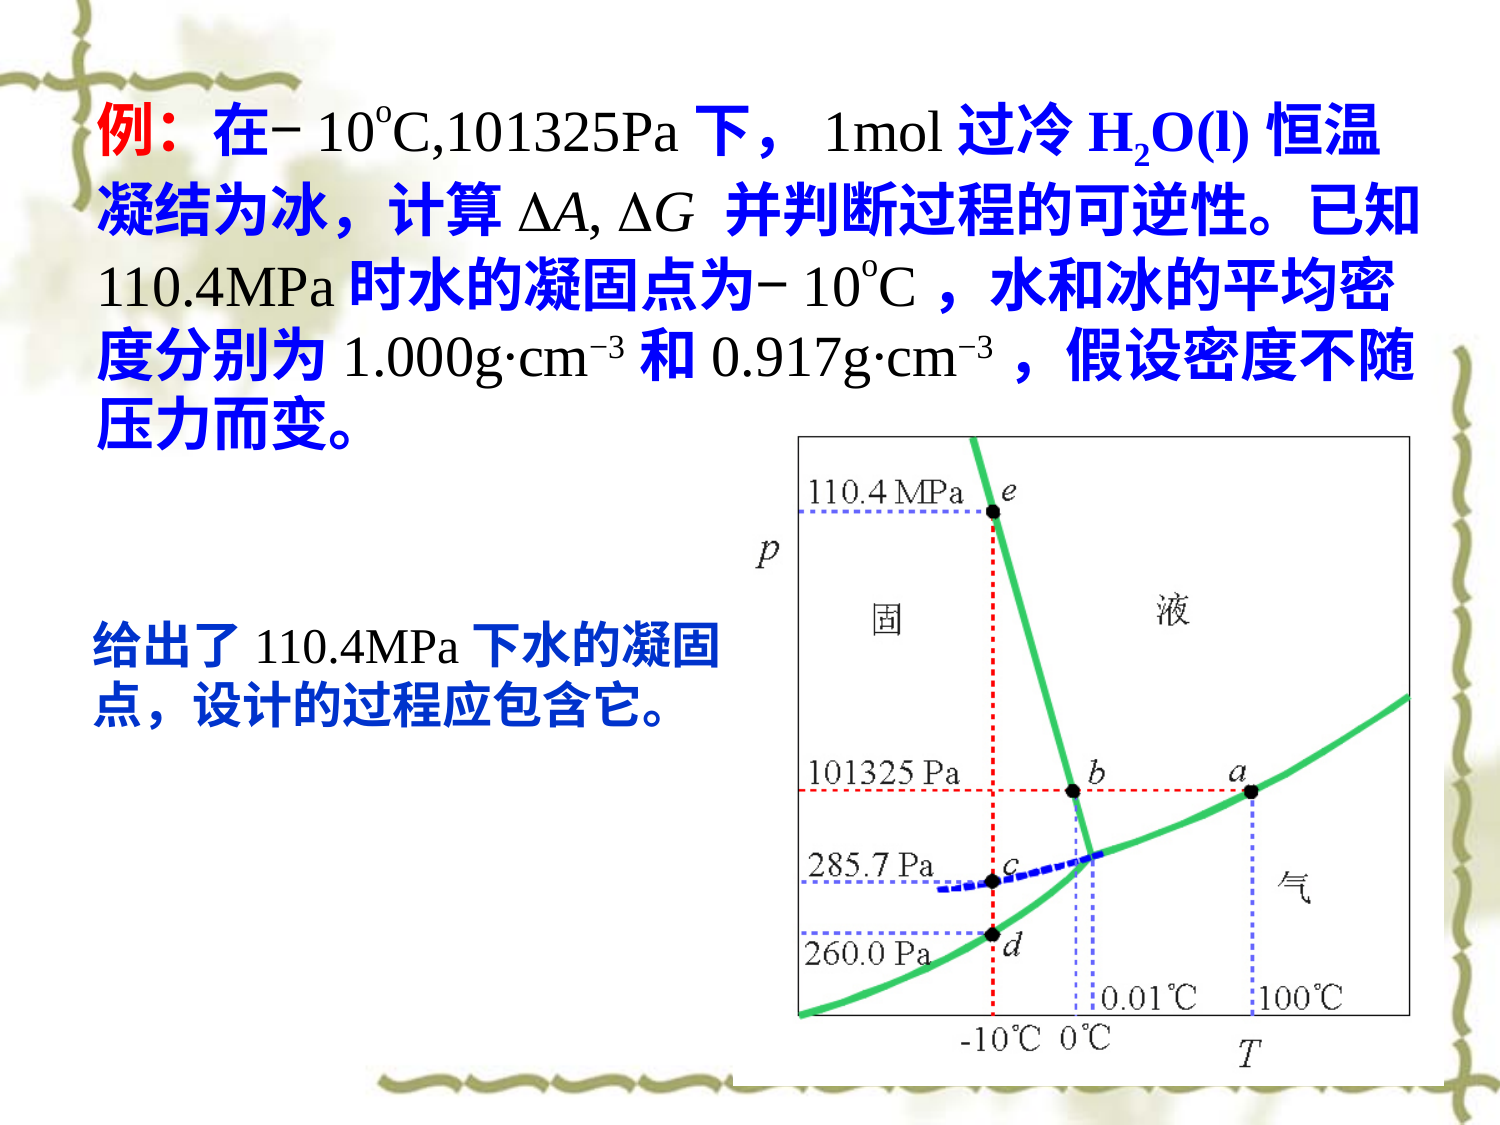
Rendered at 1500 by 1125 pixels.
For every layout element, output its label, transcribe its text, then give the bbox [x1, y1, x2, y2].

text_box 给出了110.4MPa下水的凝固点，设计的过程应包含它。 [77, 606, 728, 742]
picture [0, 0, 1500, 1125]
text_box 例：在−10oC,101325Pa下，1mol过冷H2O(l)恒温凝结为冰，计算DA, DG,并判断过程的可逆性。已知110.4MPa时水的凝固点为−10oC，水和冰的平均密度分别为1.000g∙cm−3和0.917g∙cm−3，假设密度不随压力而变。 [81, 81, 1444, 465]
